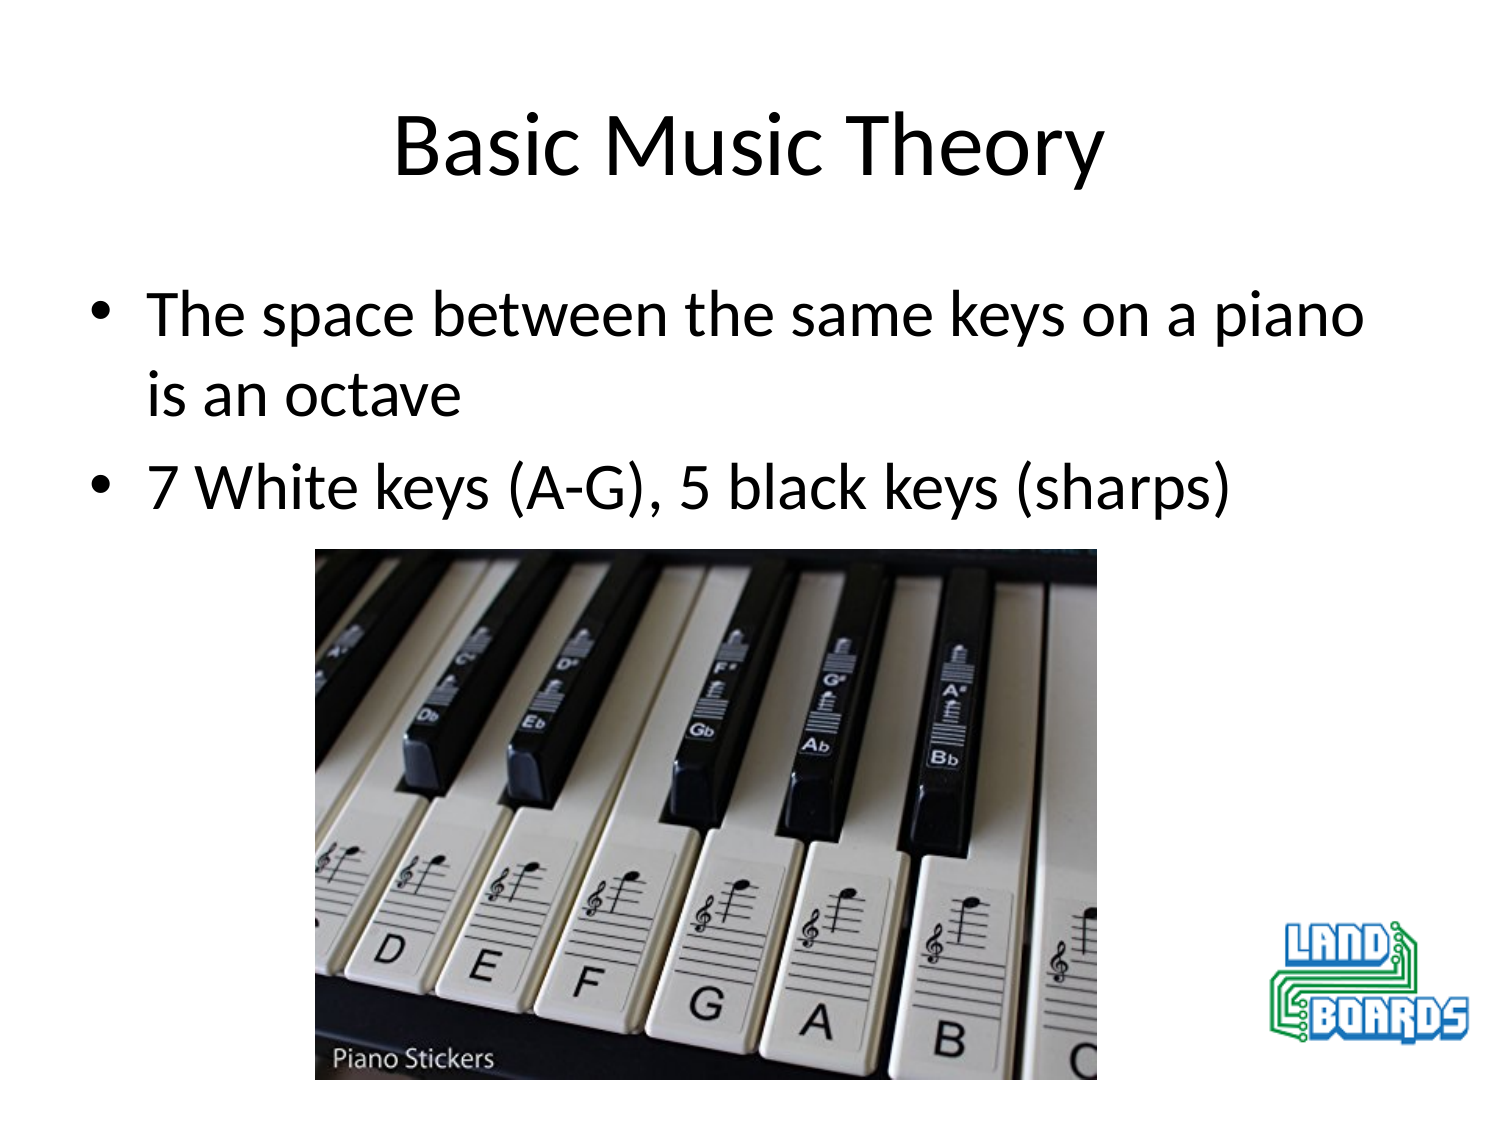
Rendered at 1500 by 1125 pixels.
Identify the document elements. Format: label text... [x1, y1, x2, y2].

picture [1262, 887, 1474, 1099]
text_box Basic Music Theory [75, 45, 1425, 233]
picture [315, 549, 1097, 1080]
text_box The space between the same keys on a piano is an octave 7 White keys (A-G), 5 black keys (sharps) [75, 262, 1425, 550]
